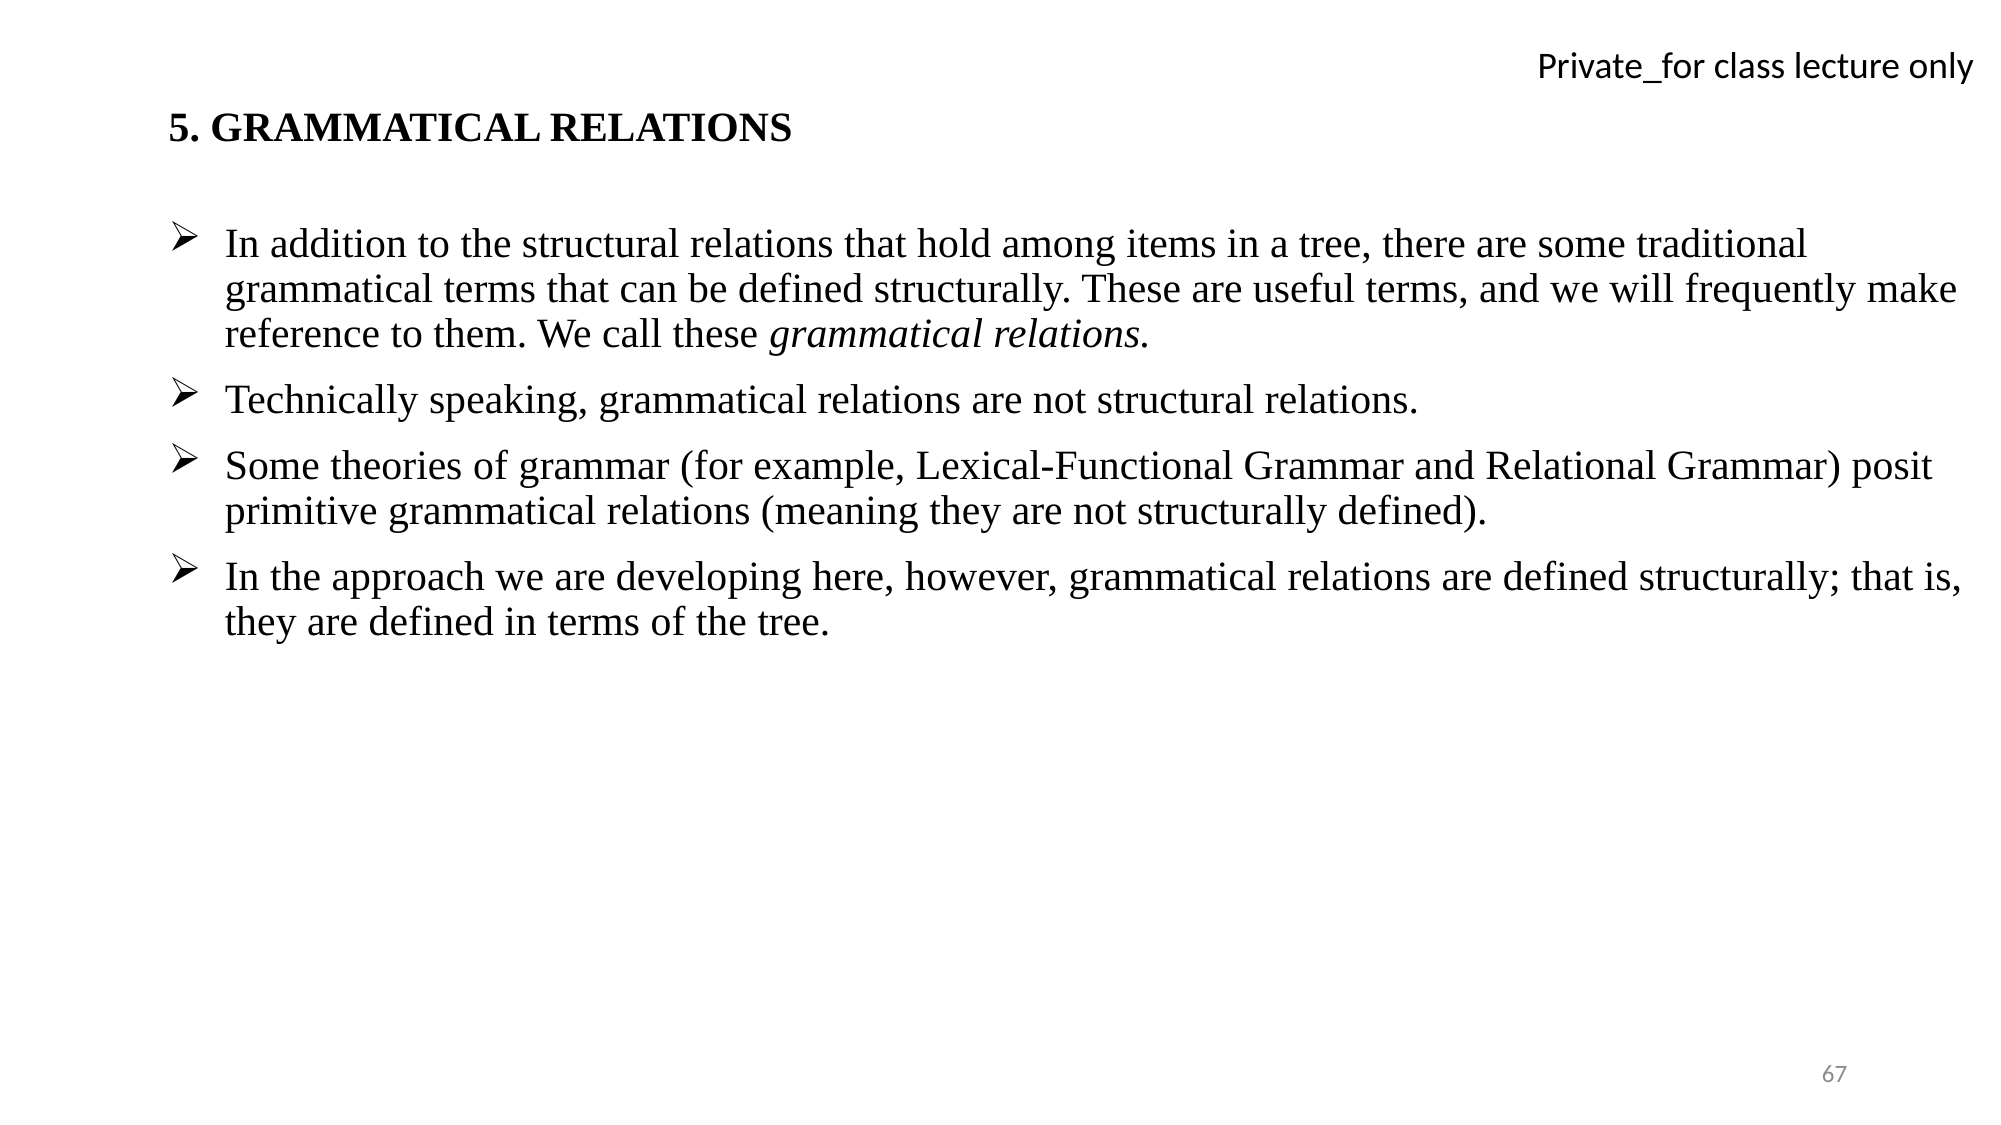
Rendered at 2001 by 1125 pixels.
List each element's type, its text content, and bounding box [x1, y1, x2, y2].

subtitle 5. GRAMMATICAL RELATIONS In addition to the structural relations that hold among items in a tree, there are some traditional grammatical terms that can be defined structurally. These are useful terms, and we will frequently make reference to them. We call these grammatical relations. Technically speaking, grammatical relations are not structural relations. Some theories of grammar (for example, Lexical-Functional Grammar and Relational Grammar) posit primitive grammatical relations (meaning they are not structurally defined). In the approach we are developing here, however, grammatical relations are defined structurally; that is, they are defined in terms of the tree. [153, 92, 1988, 1043]
slide_number 67 [1412, 1042, 1863, 1103]
